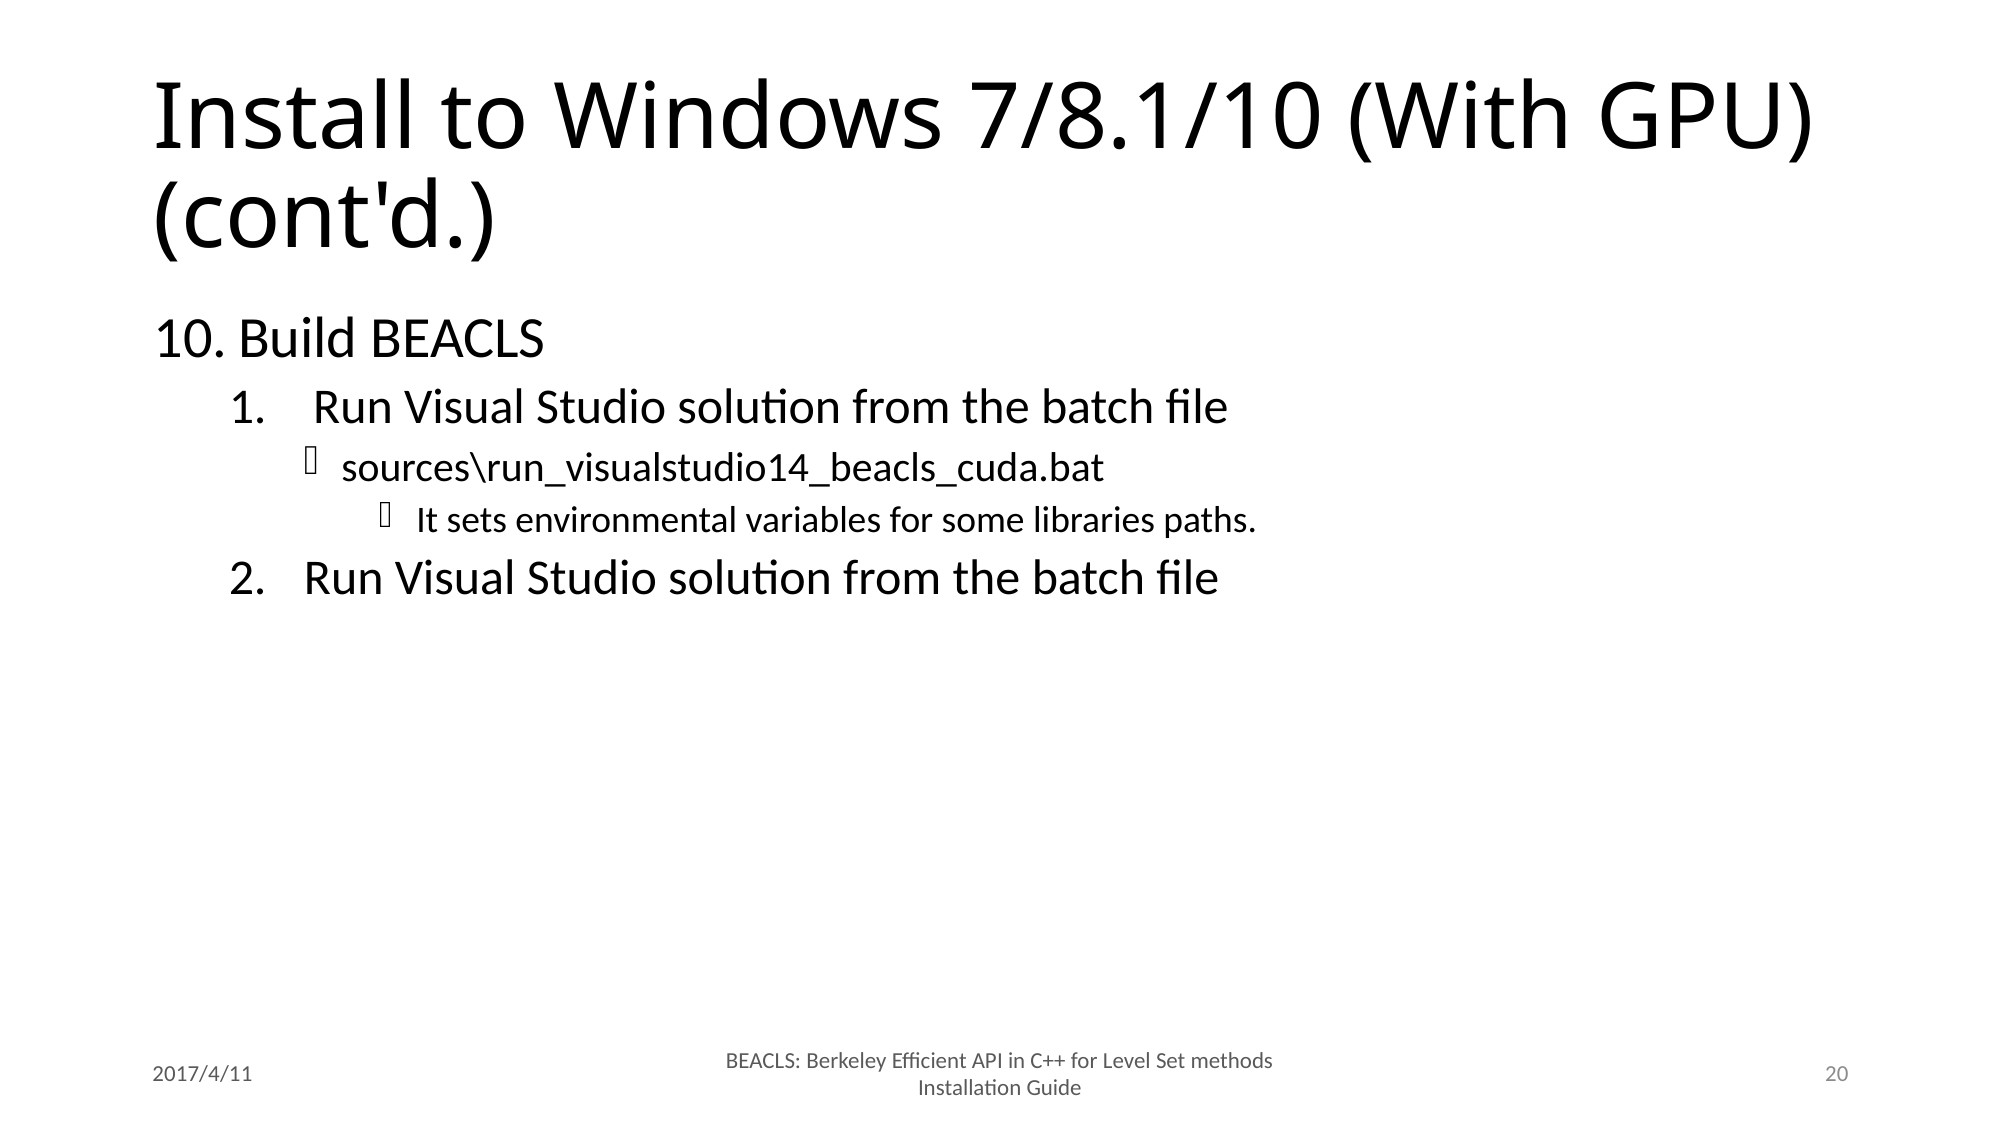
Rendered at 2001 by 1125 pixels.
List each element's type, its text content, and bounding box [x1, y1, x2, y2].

list Build BEACLS Run Visual Studio solution from the batch file sources\run_visualstudio14_beacls_cuda.bat It sets environmental variables for some libraries paths. Run Visual Studio solution from the batch file [138, 299, 1864, 1014]
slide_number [137, 1042, 588, 1103]
slide_number 20 [1413, 1042, 1864, 1103]
footer BEACLS: Berkeley Efficient API in C++ for Level Set methods Installation Guide [662, 1042, 1338, 1103]
title Install to Windows 7/8.1/10 (With GPU) (cont'd.) [138, 60, 1864, 278]
